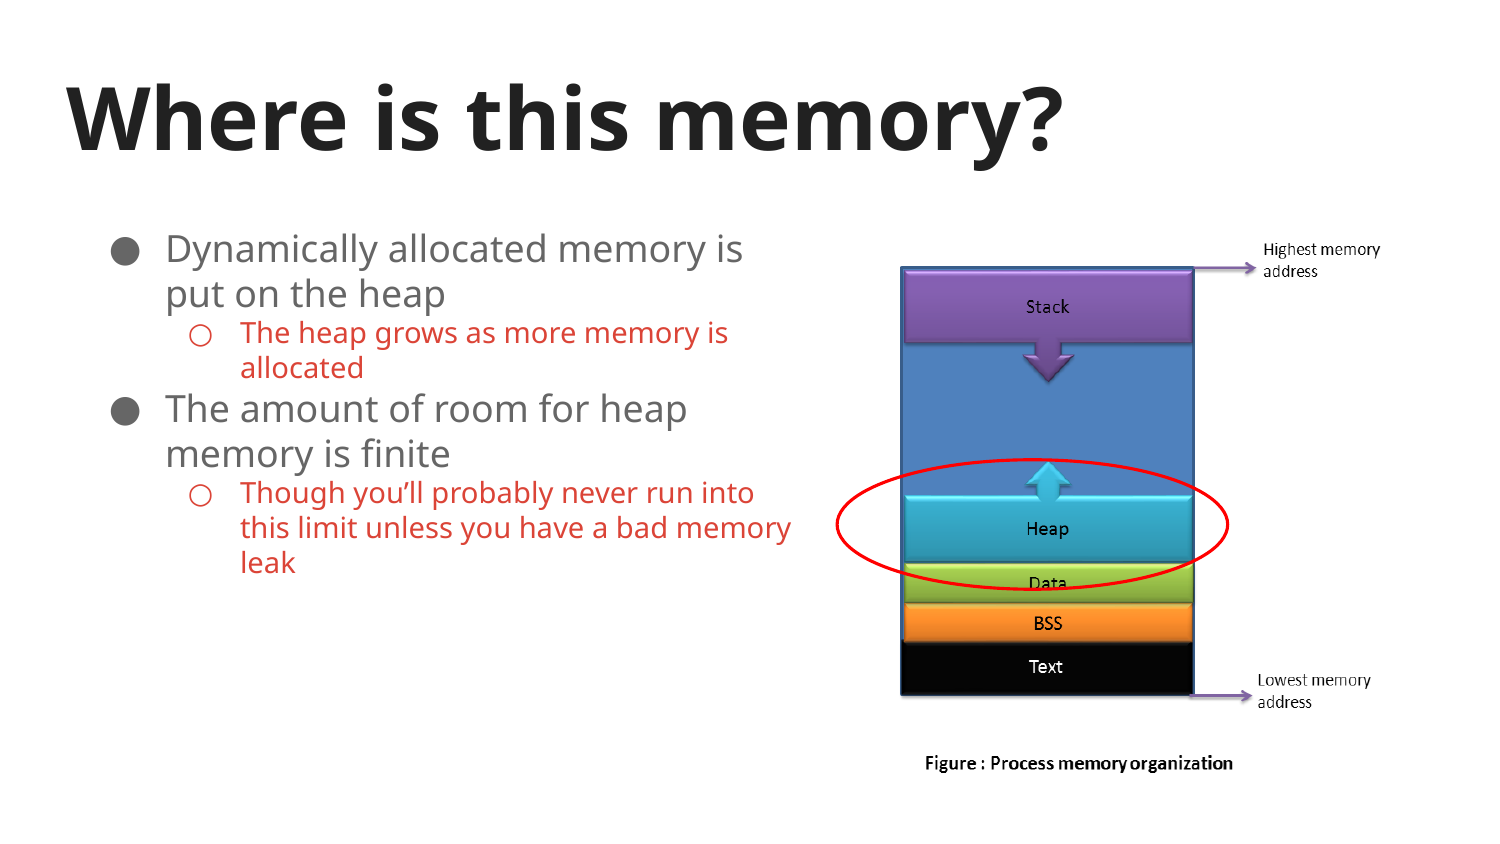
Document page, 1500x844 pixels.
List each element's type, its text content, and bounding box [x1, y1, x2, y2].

list Dynamically allocated memory is put on the heap The heap grows as more memory is allocated The amount of room for heap memory is finite Though you’ll probably never run into this limit unless you have a bad memory leak [75, 209, 819, 806]
title Where is this memory? [51, 48, 1449, 180]
picture [804, 227, 1473, 778]
